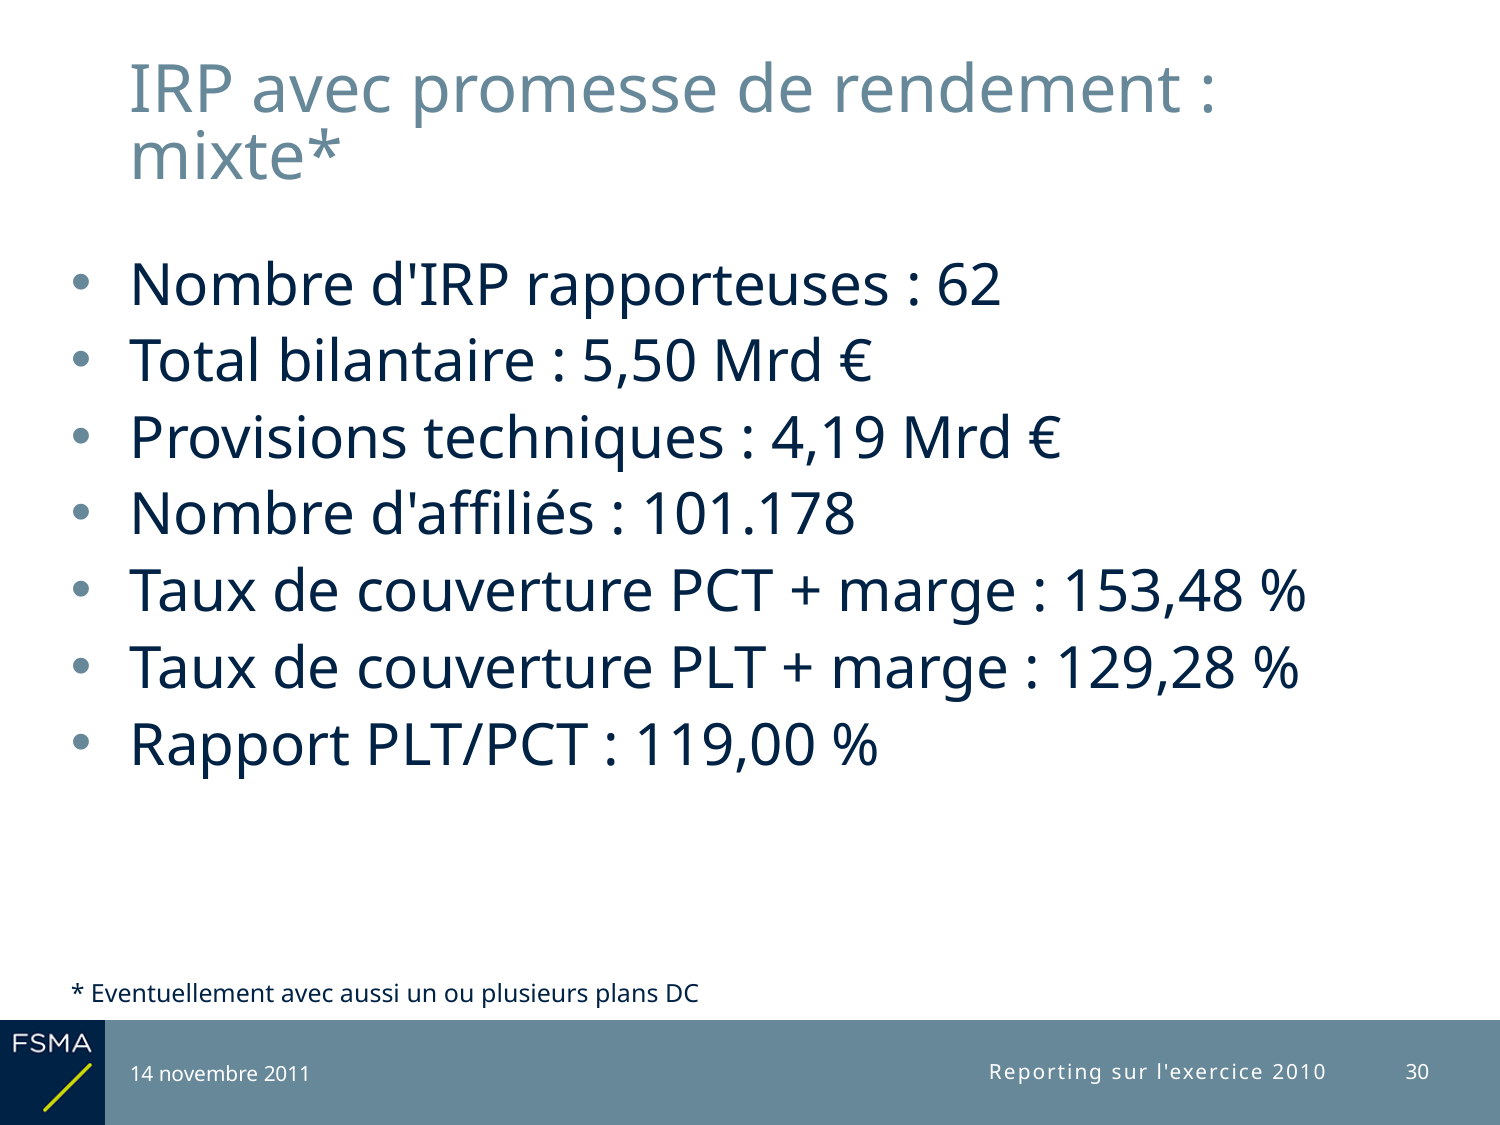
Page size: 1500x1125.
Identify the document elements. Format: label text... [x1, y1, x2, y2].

footer Reporting sur l'exercice 2010 [395, 1020, 1326, 1125]
title IRP avec promesse de rendement : mixte* [129, 30, 1376, 193]
picture [0, 1020, 105, 1125]
slide_number 30 [1355, 1020, 1430, 1125]
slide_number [129, 1020, 395, 1125]
list Nombre d'IRP rapporteuses : 62 Total bilantaire : 5,50 Mrd € Provisions techniques : 4,19 Mrd € Nombre d'affiliés : 101.178 Taux de couverture PCT + marge : 153,48 % Taux de couverture PLT + marge : 129,28 % Rapport PLT/PCT : 119,00 % * Eventuellement avec aussi un ou plusieurs plans DC [70, 252, 1425, 947]
